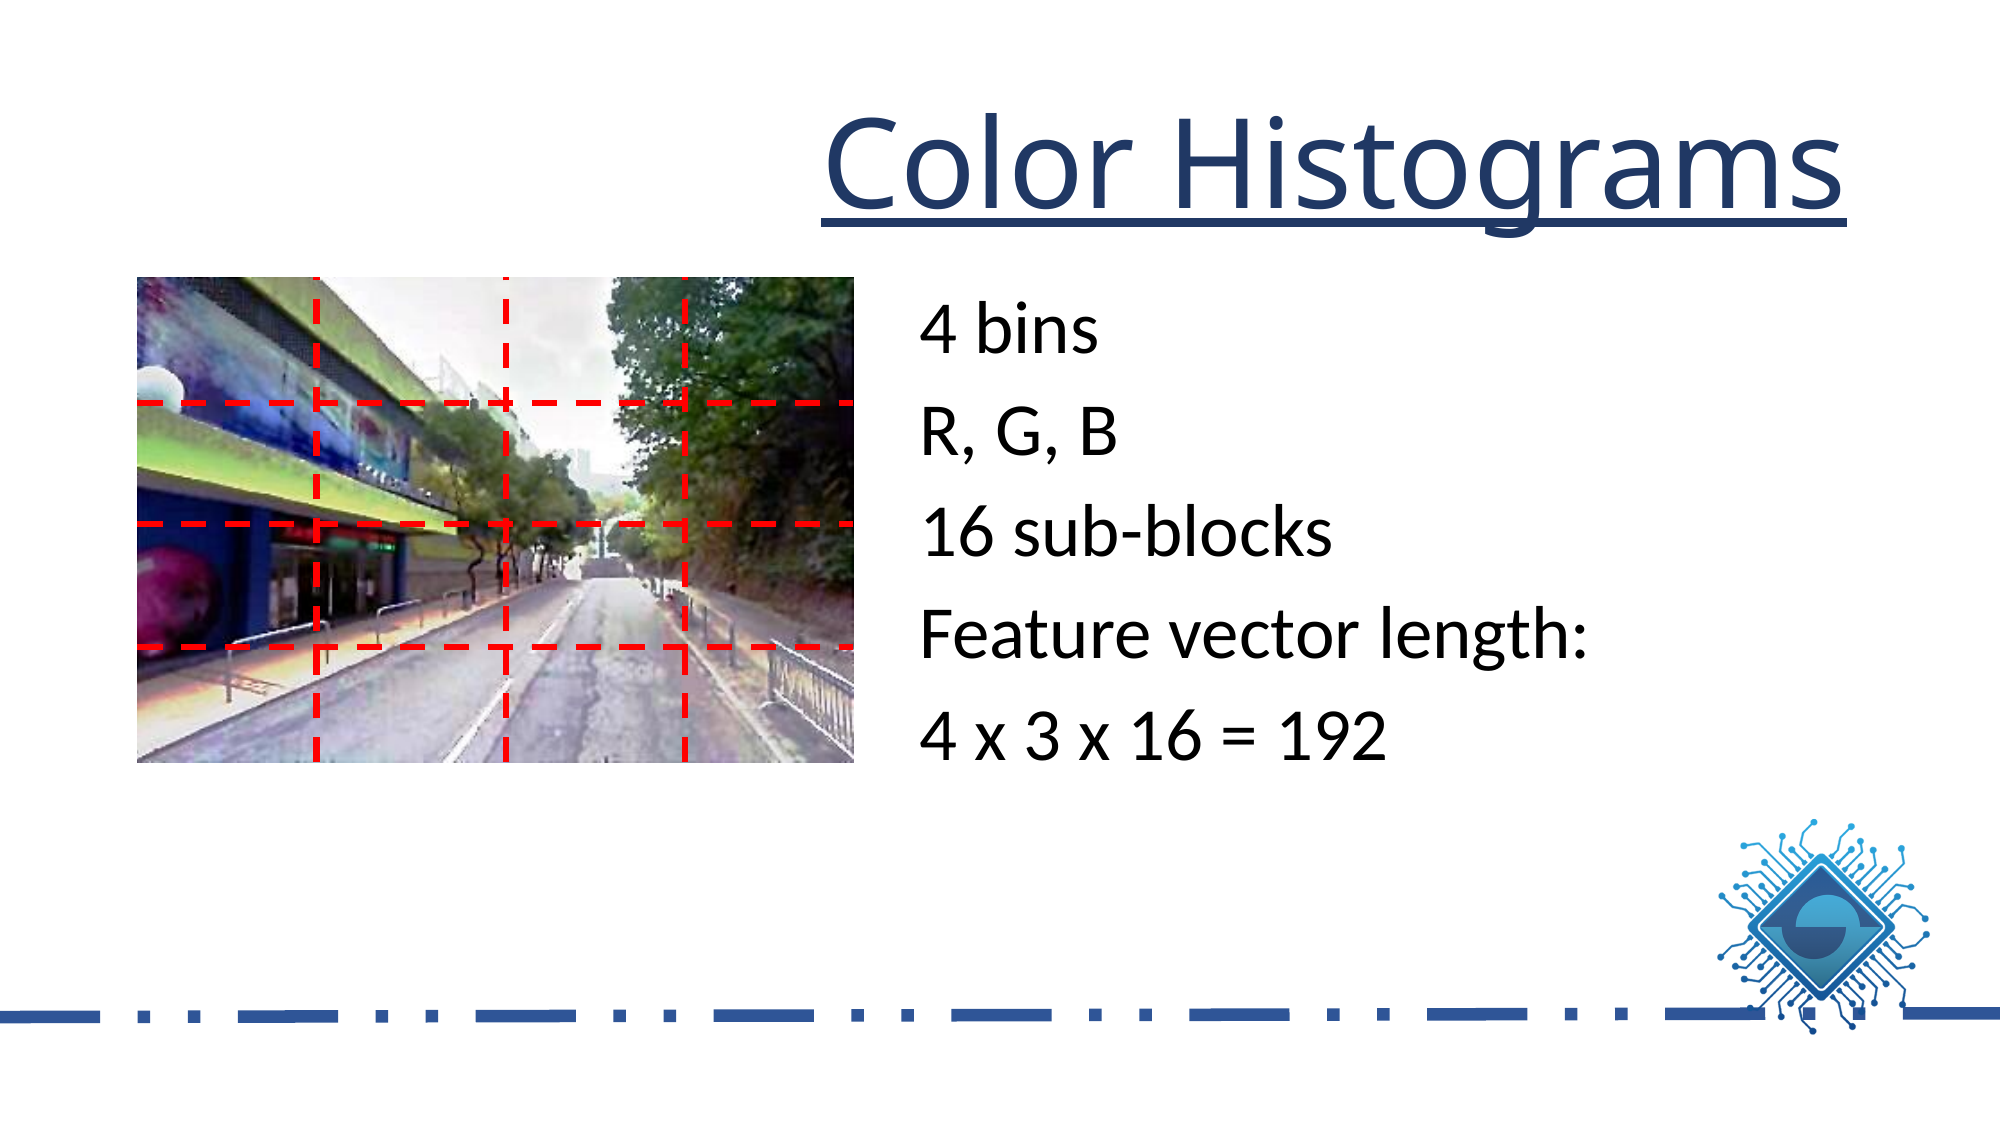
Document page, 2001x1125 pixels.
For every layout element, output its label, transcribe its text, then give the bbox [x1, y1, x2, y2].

picture [1713, 817, 1932, 1036]
picture [685, 404, 854, 523]
picture [137, 404, 316, 523]
picture [317, 648, 505, 763]
picture [317, 277, 505, 403]
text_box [0, 1013, 1713, 1017]
picture [137, 648, 316, 763]
picture [685, 524, 854, 647]
picture [317, 404, 505, 523]
picture [506, 524, 684, 647]
picture [506, 277, 684, 403]
picture [137, 524, 316, 647]
picture [685, 277, 854, 403]
picture [137, 277, 316, 403]
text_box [1932, 1013, 2000, 1017]
list 4 bins R, G, B 16 sub-blocks Feature vector length: 4 x 3 x 16 = 192 [904, 281, 1863, 1013]
picture [317, 524, 505, 647]
picture [685, 648, 854, 763]
picture [506, 404, 684, 523]
picture [506, 648, 684, 763]
title Color Histograms [137, 59, 1863, 278]
